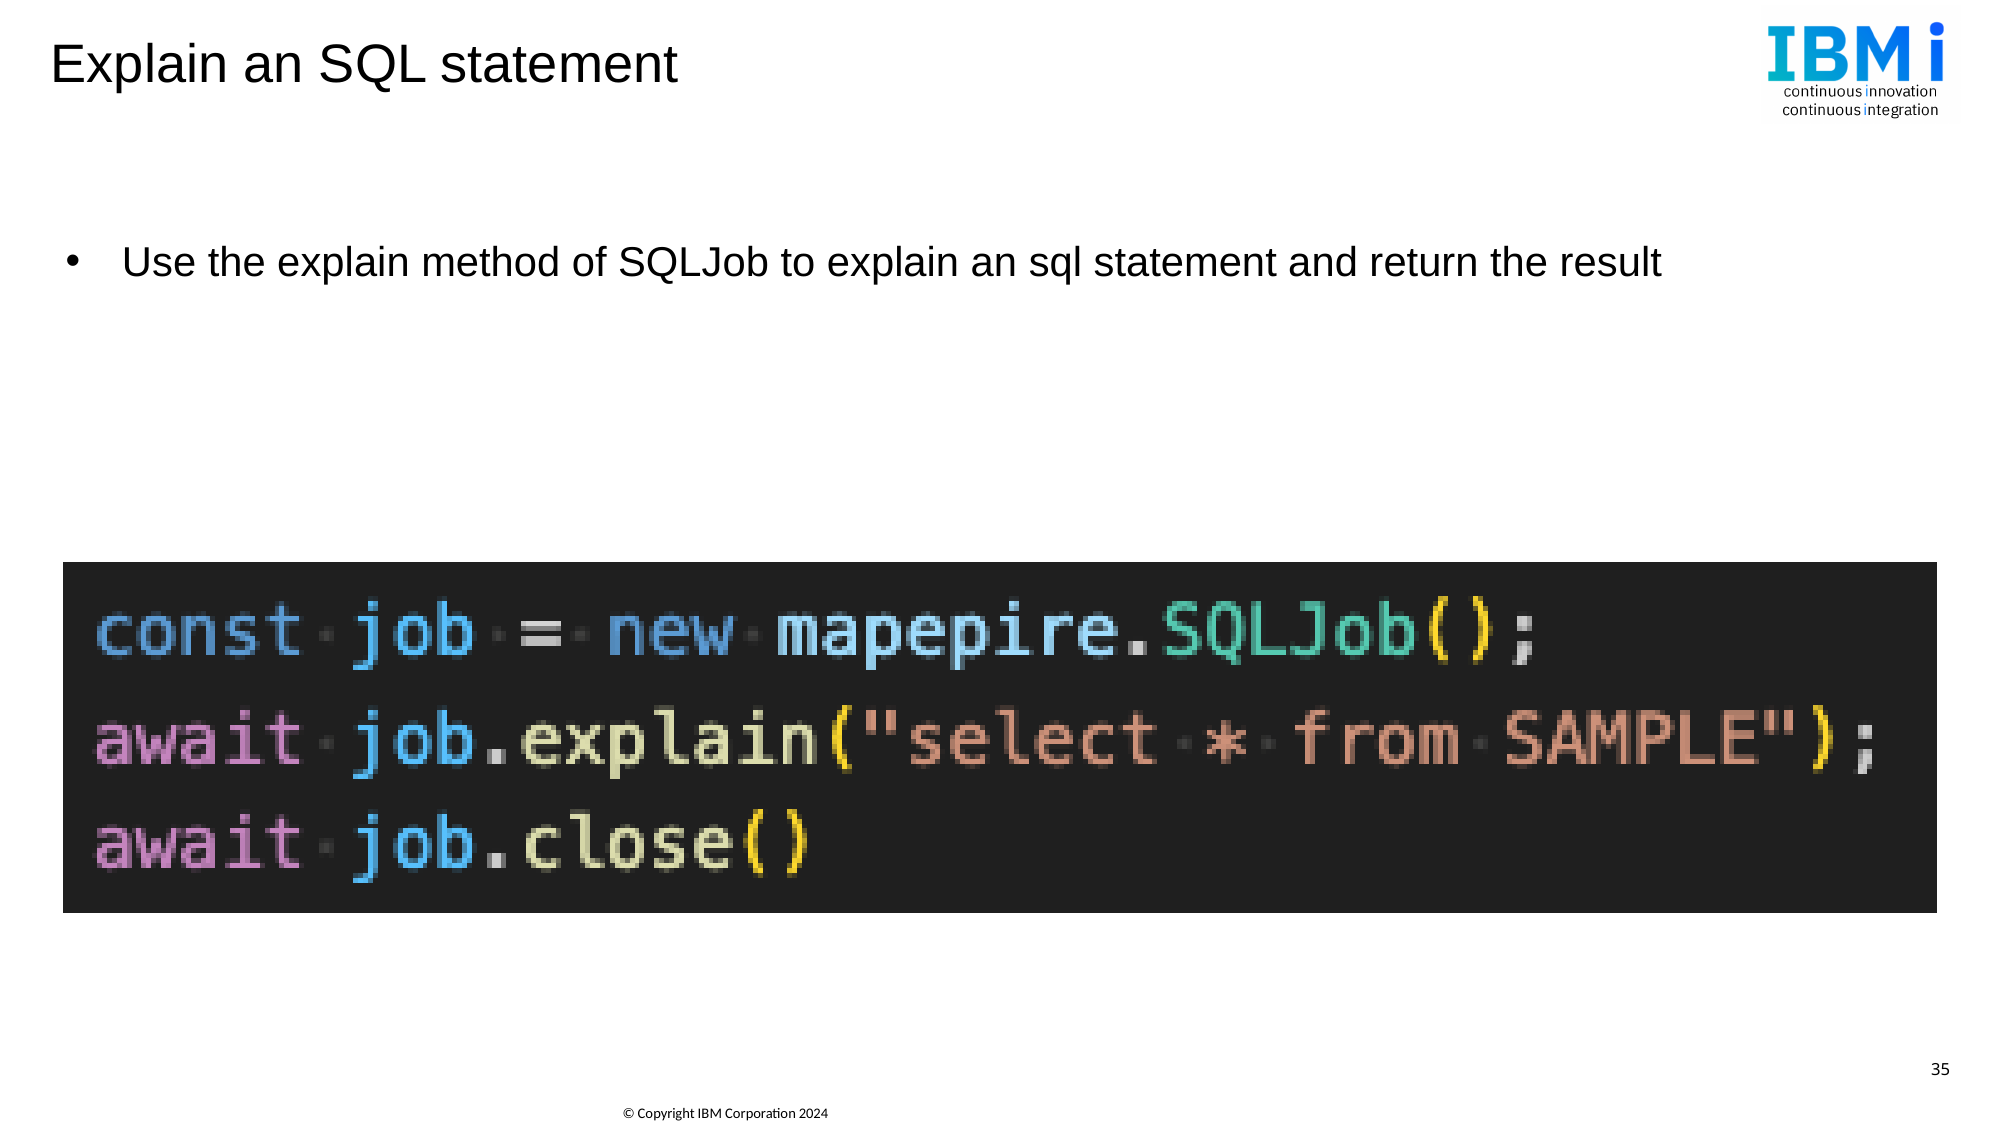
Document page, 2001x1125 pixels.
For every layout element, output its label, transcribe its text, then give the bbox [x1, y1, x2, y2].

picture [63, 562, 1937, 913]
title Explain an SQL statement [50, 36, 1723, 97]
list Use the explain method of SQLJob to explain an sql statement and return the result [50, 136, 1967, 485]
picture [1761, 5, 1961, 124]
slide_number 35 [1500, 1055, 1950, 1086]
